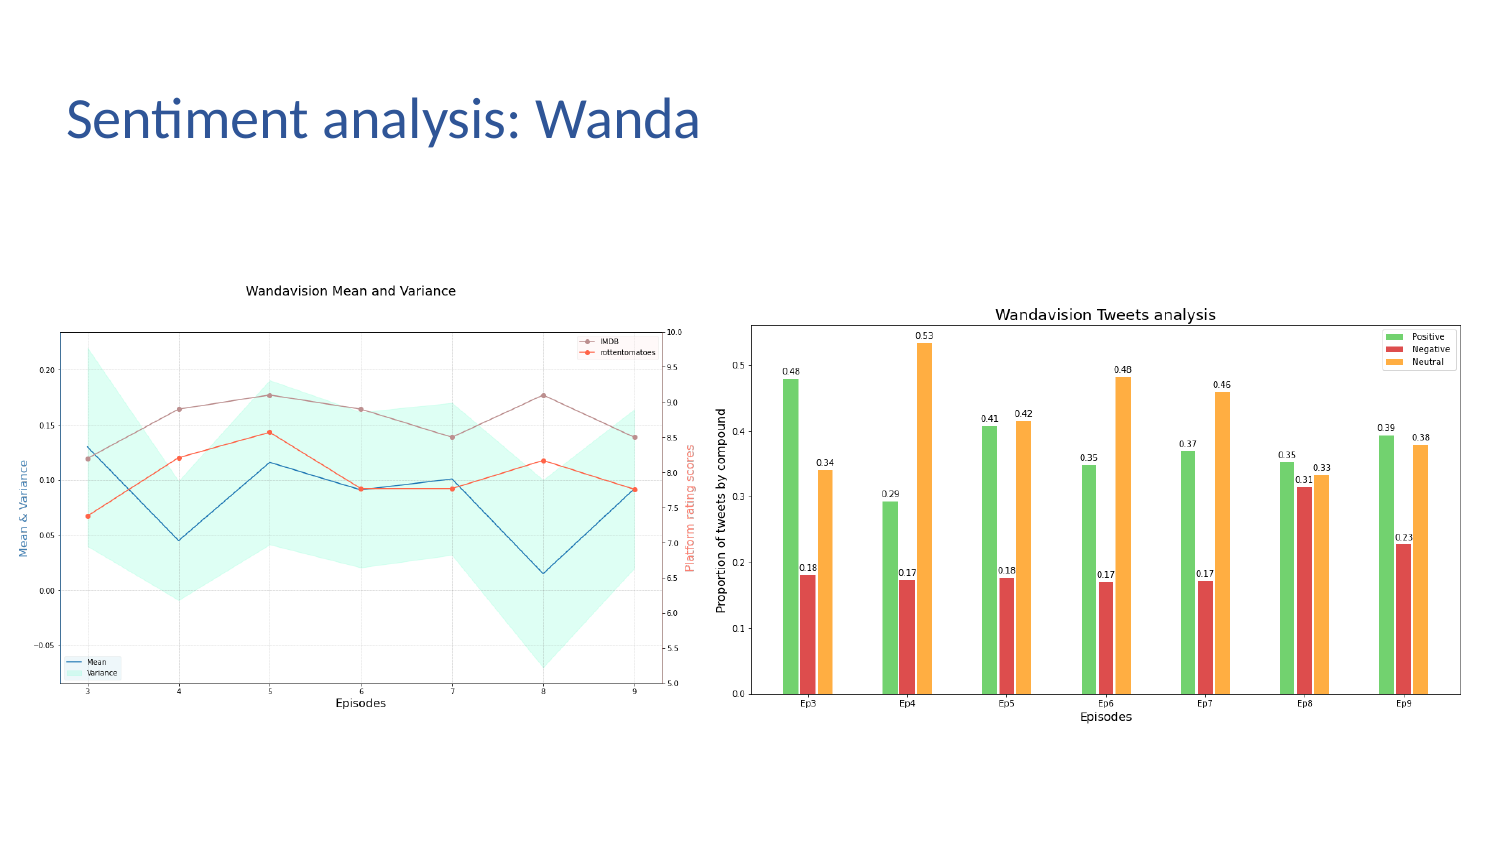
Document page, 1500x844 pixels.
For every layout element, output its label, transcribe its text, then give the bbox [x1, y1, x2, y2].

title Sentiment analysis: Wanda [51, 72, 1449, 167]
picture [14, 279, 702, 714]
picture [709, 302, 1466, 730]
